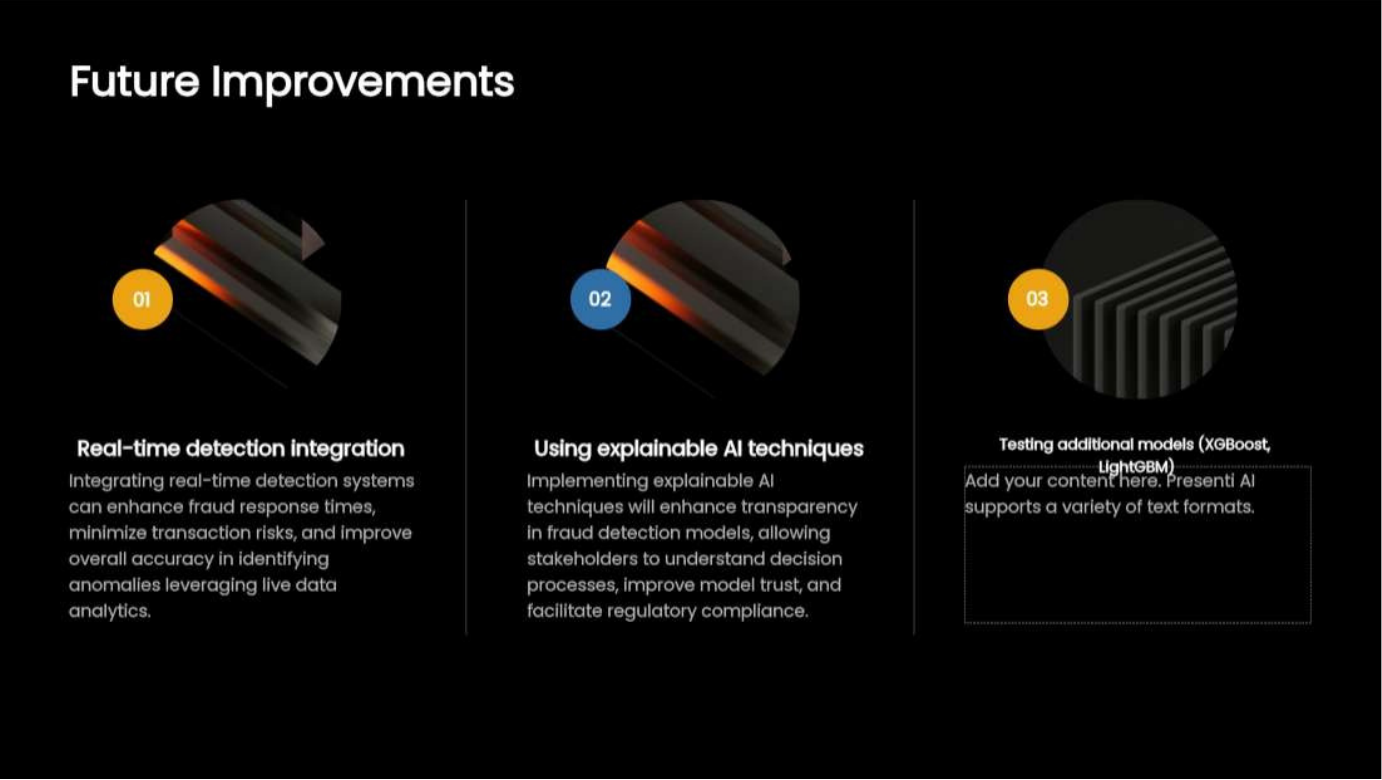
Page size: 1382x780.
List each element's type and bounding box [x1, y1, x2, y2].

text_box [0, 0, 1382, 779]
